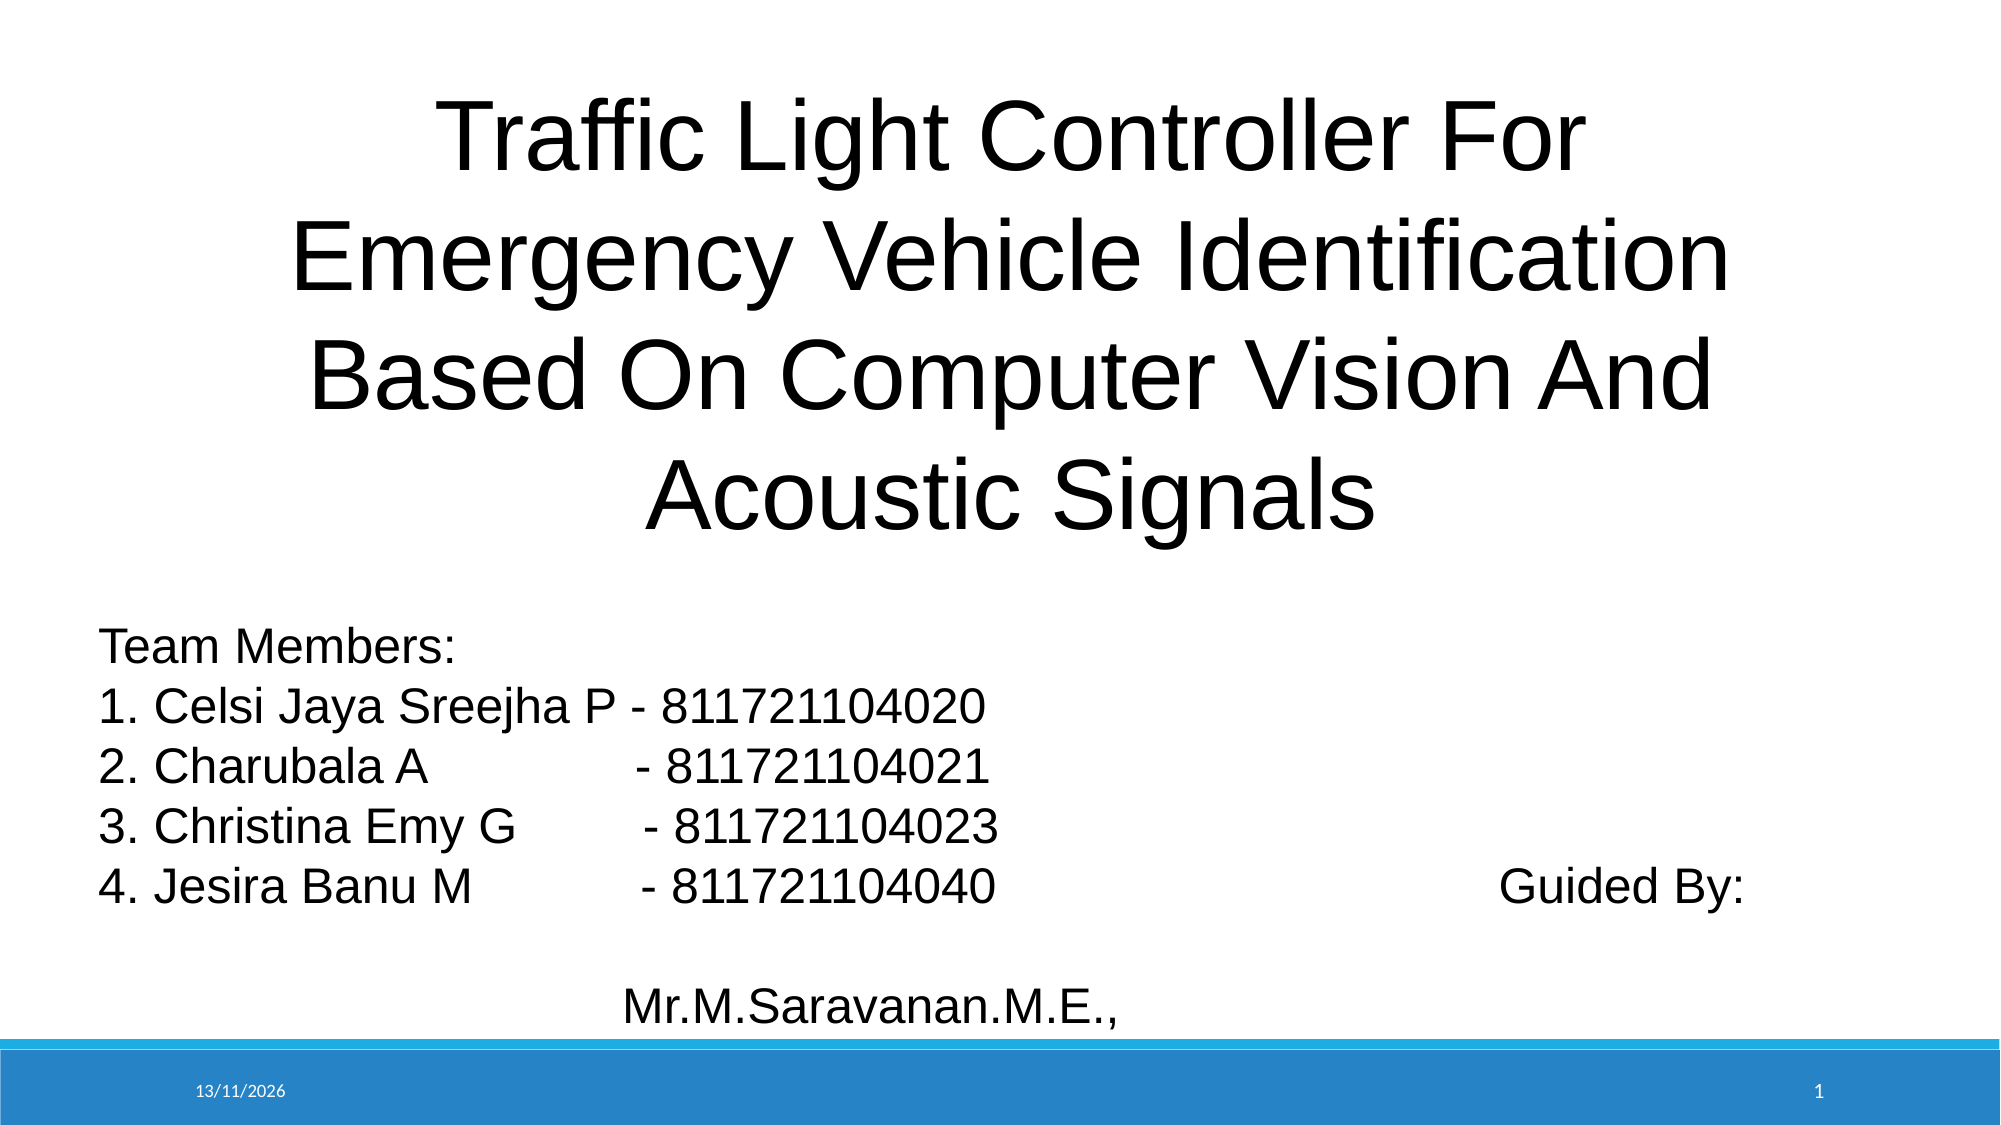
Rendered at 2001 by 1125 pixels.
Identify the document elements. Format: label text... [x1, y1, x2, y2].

slide_number 1 [1624, 1059, 1840, 1120]
text_box Traffic Light Controller For Emergency Vehicle Identification Based On Computer Vision And Acoustic Signals [195, 62, 1828, 486]
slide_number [180, 1059, 586, 1120]
text_box Team Members: 1. Celsi Jaya Sreejha P - 811721104020 2. Charubala A - 811721104021 3. Christina Emy G - 811721104023 4. Jesira Banu M - 811721104040 Guided By: Mr.M.Saravanan.M.E., [83, 486, 1915, 1041]
